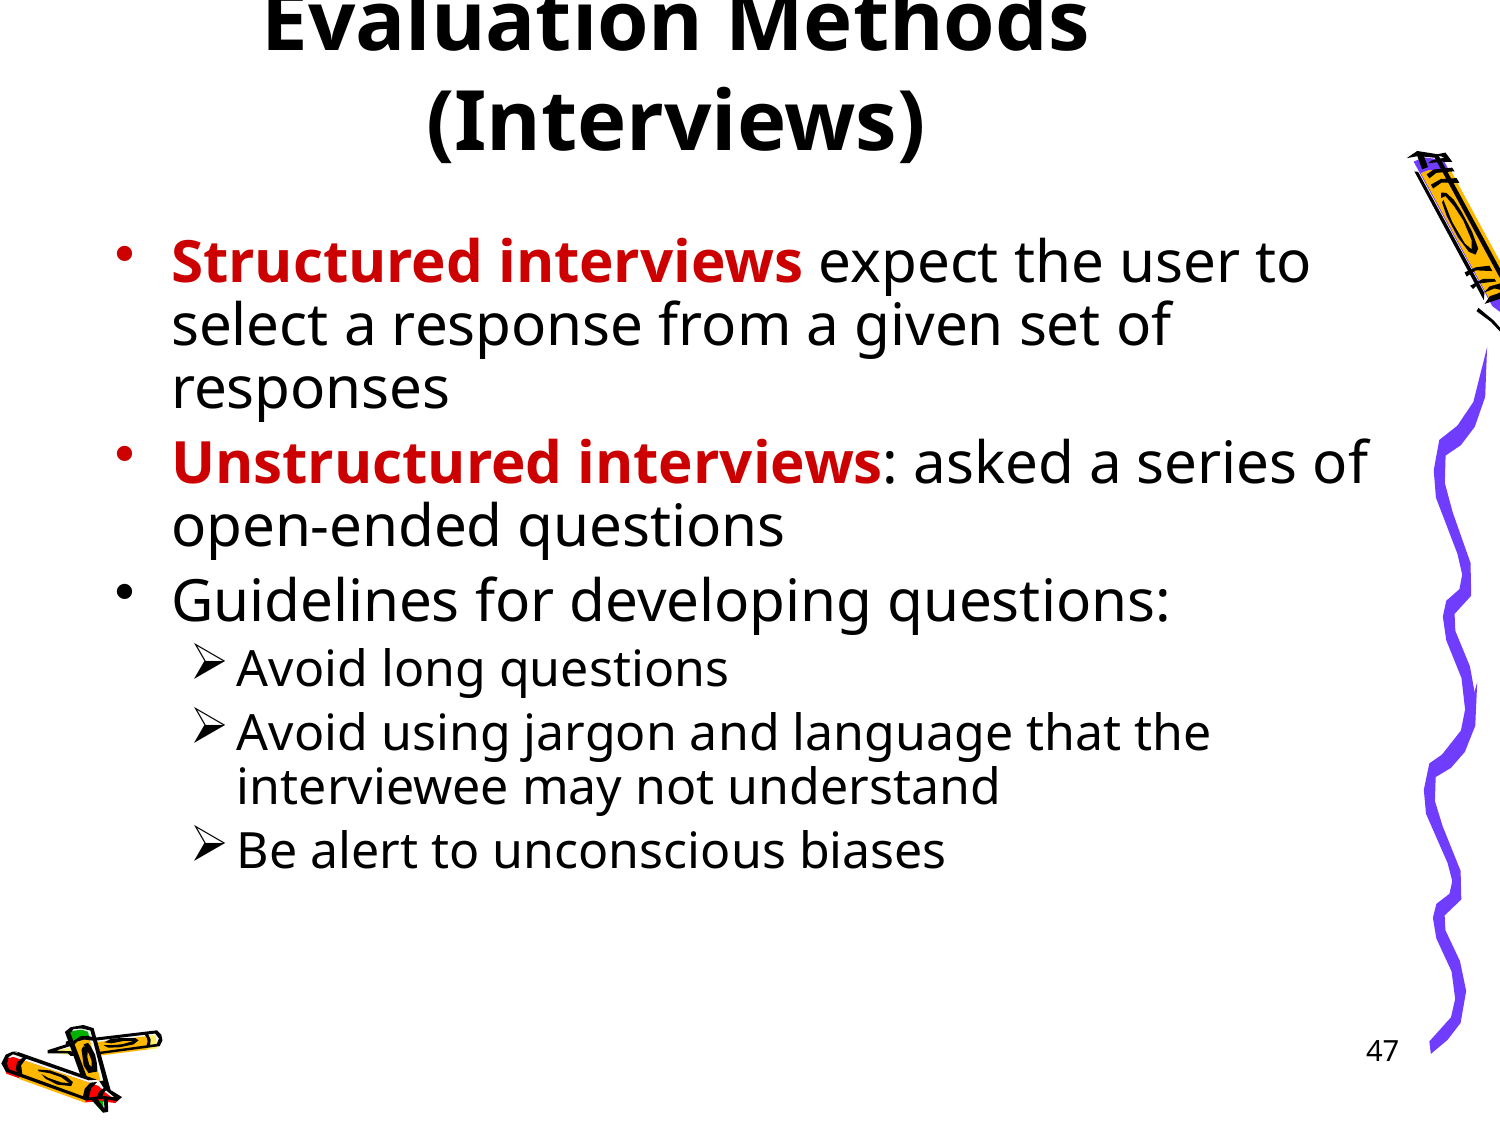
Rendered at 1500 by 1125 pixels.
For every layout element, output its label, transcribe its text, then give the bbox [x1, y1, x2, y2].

slide_number 47 [1101, 1024, 1415, 1101]
title Evaluation Methods (Interviews) [112, 24, 1240, 176]
list Structured interviews expect the user to select a response from a given set of responses Unstructured interviews: asked a series of open-ended questions Guidelines for developing questions: Avoid long questions Avoid using jargon and language that the interviewee may not understand Be alert to unconscious biases [99, 224, 1451, 901]
